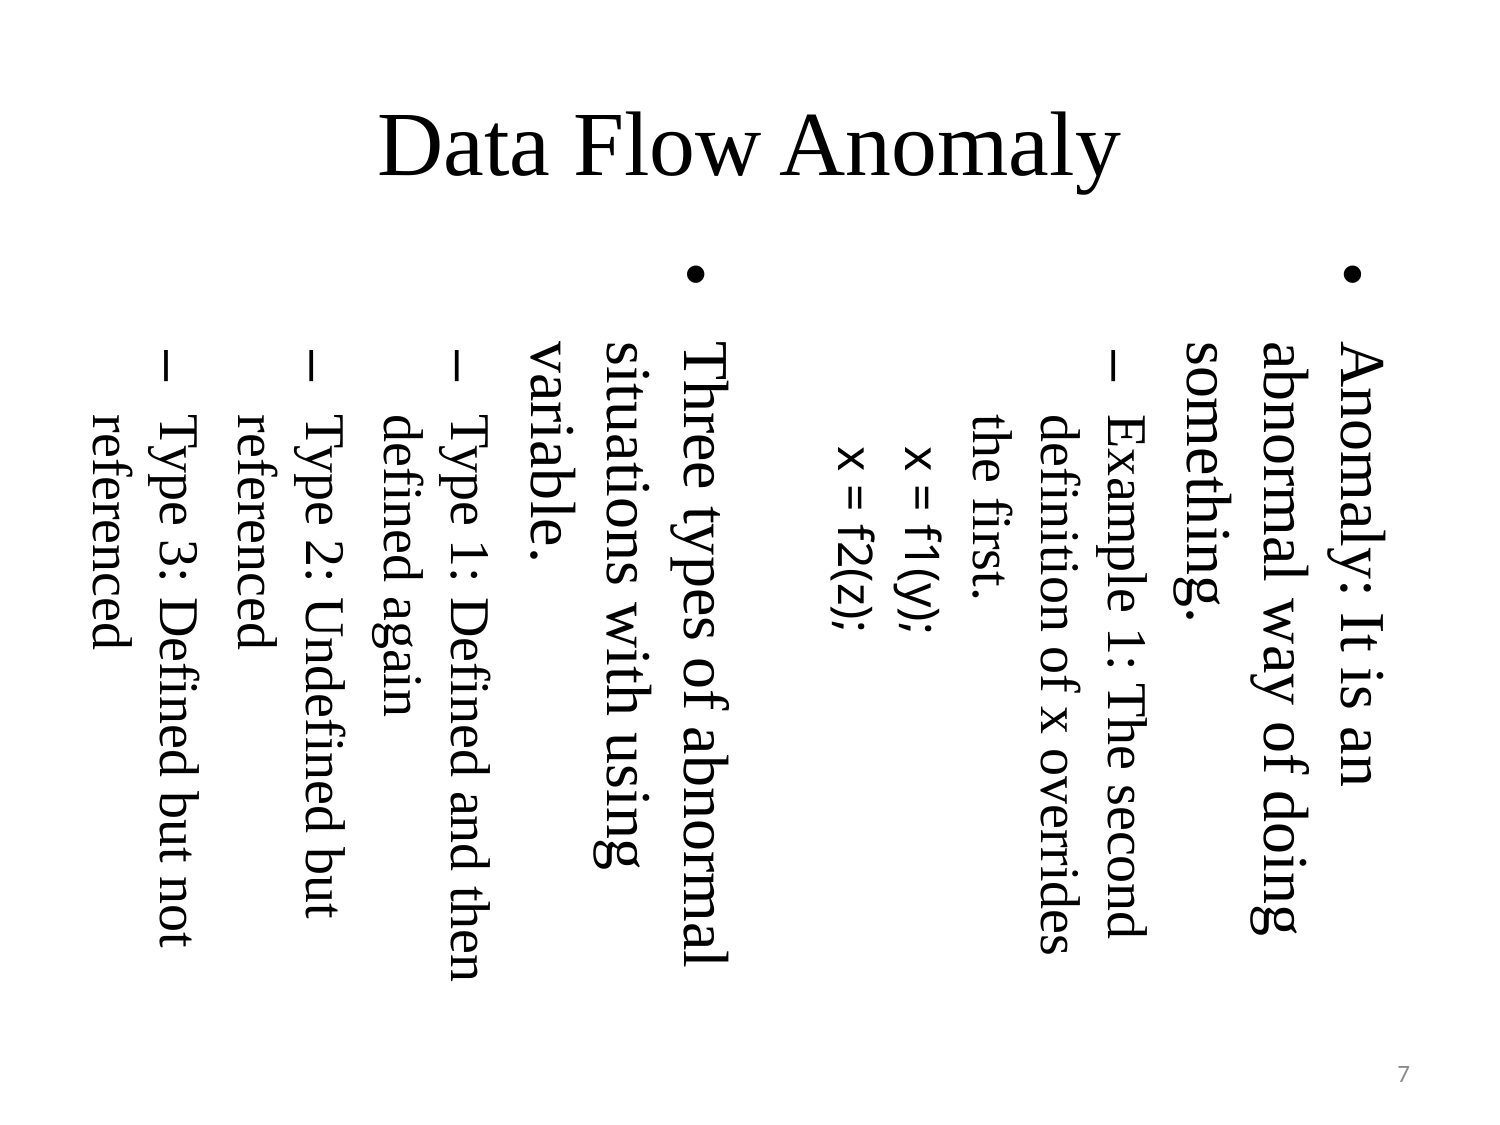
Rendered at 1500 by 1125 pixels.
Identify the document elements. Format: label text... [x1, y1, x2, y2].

title Data Flow Anomaly [75, 45, 1425, 233]
list Anomaly: It is an abnormal way of doing something. Example 1: The second definition of x overrides the first. x = f1(y); x = f2(z); Three types of abnormal situations with using variable. Type 1: Defined and then defined again Type 2: Undefined but referenced Type 3: Defined but not referenced [75, 262, 1425, 1005]
slide_number 7 [1074, 1042, 1425, 1103]
